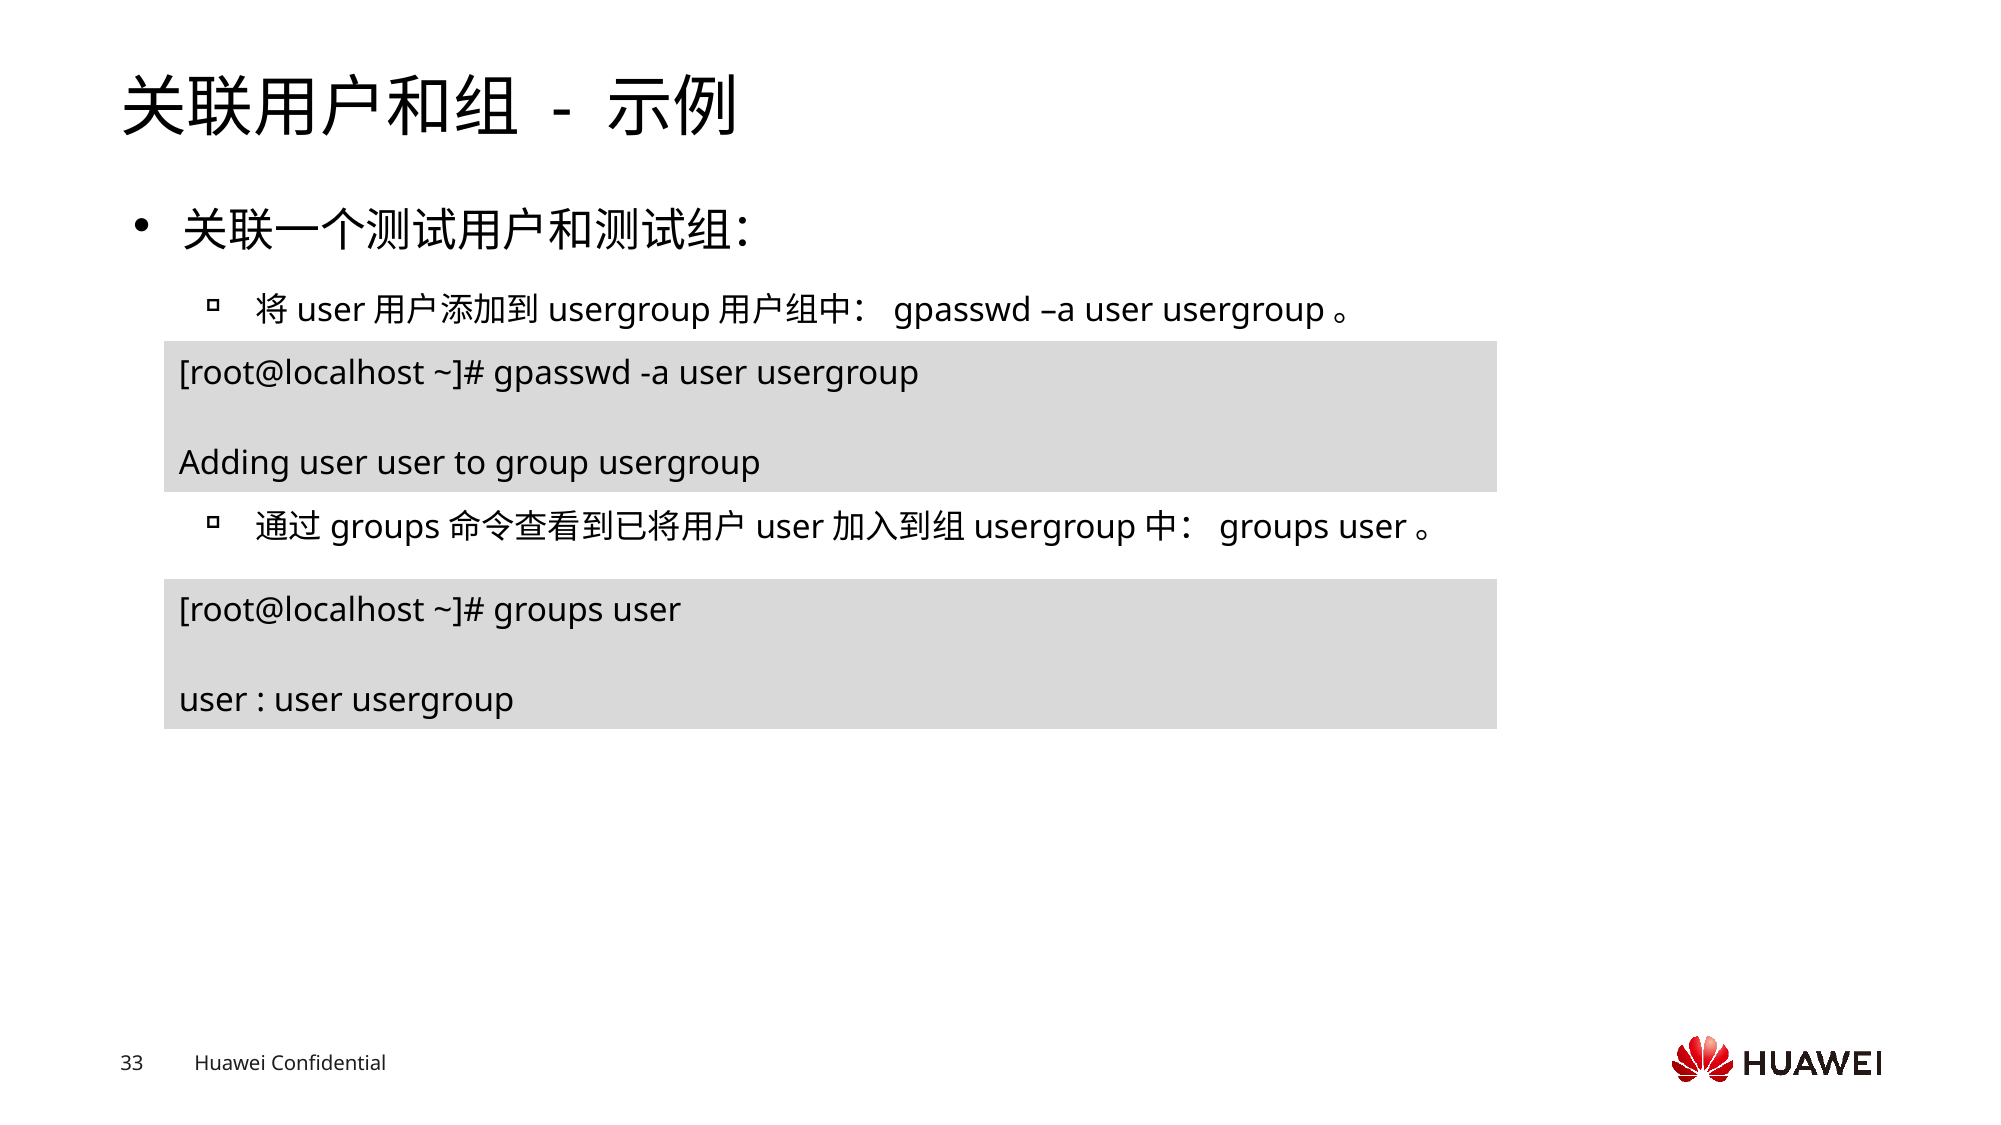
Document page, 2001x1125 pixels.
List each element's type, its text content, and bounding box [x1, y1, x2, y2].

list 关联一个测试用户和测试组： 将user用户添加到usergroup用户组中：gpasswd –a user usergroup。 通过groups命令查看到已将用户user加入到组usergroup中：groups user。 [119, 171, 1881, 973]
title 关联用户和组 - 示例 [120, 73, 1880, 154]
picture [1672, 1036, 1881, 1082]
table_header [root@localhost ~]# gpasswd -a user usergroup Adding user user to group usergroup [164, 341, 1497, 492]
table_header [root@localhost ~]# groups user user : user usergroup [164, 579, 1497, 729]
